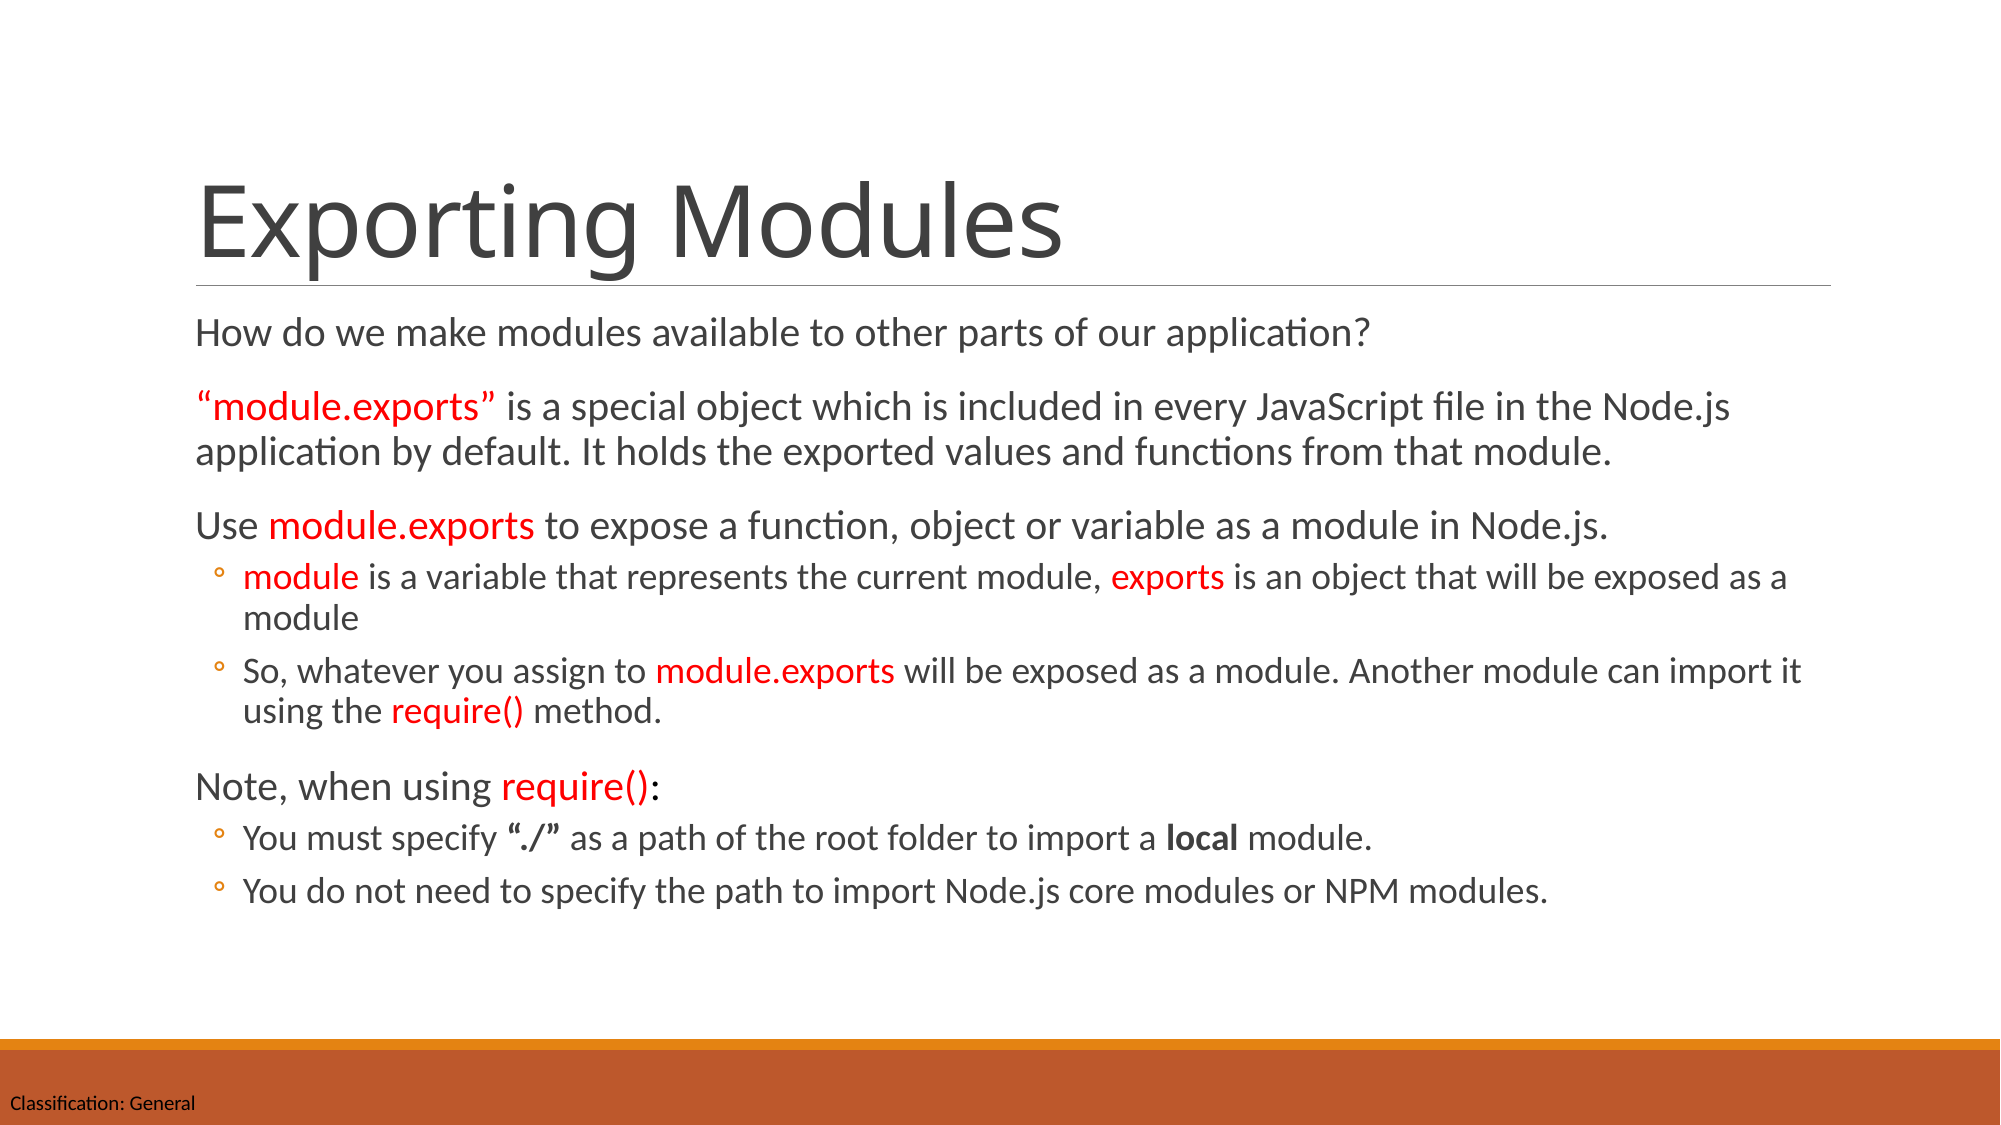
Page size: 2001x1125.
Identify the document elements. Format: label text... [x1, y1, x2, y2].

title Exporting Modules [180, 47, 1830, 285]
list How do we make modules available to other parts of our application? “module.exports” is a special object which is included in every JavaScript file in the Node.js application by default. It holds the exported values and functions from that module. Use module.exports to expose a function, object or variable as a module in Node.js. module is a variable that represents the current module, exports is an object that will be exposed as a module So, whatever you assign to module.exports will be exposed as a module. Another module can import it using the require() method. Note, when using require(): You must specify “./” as a path of the root folder to import a local module. You do not need to specify the path to import Node.js core modules or NPM modules. [180, 302, 1830, 963]
